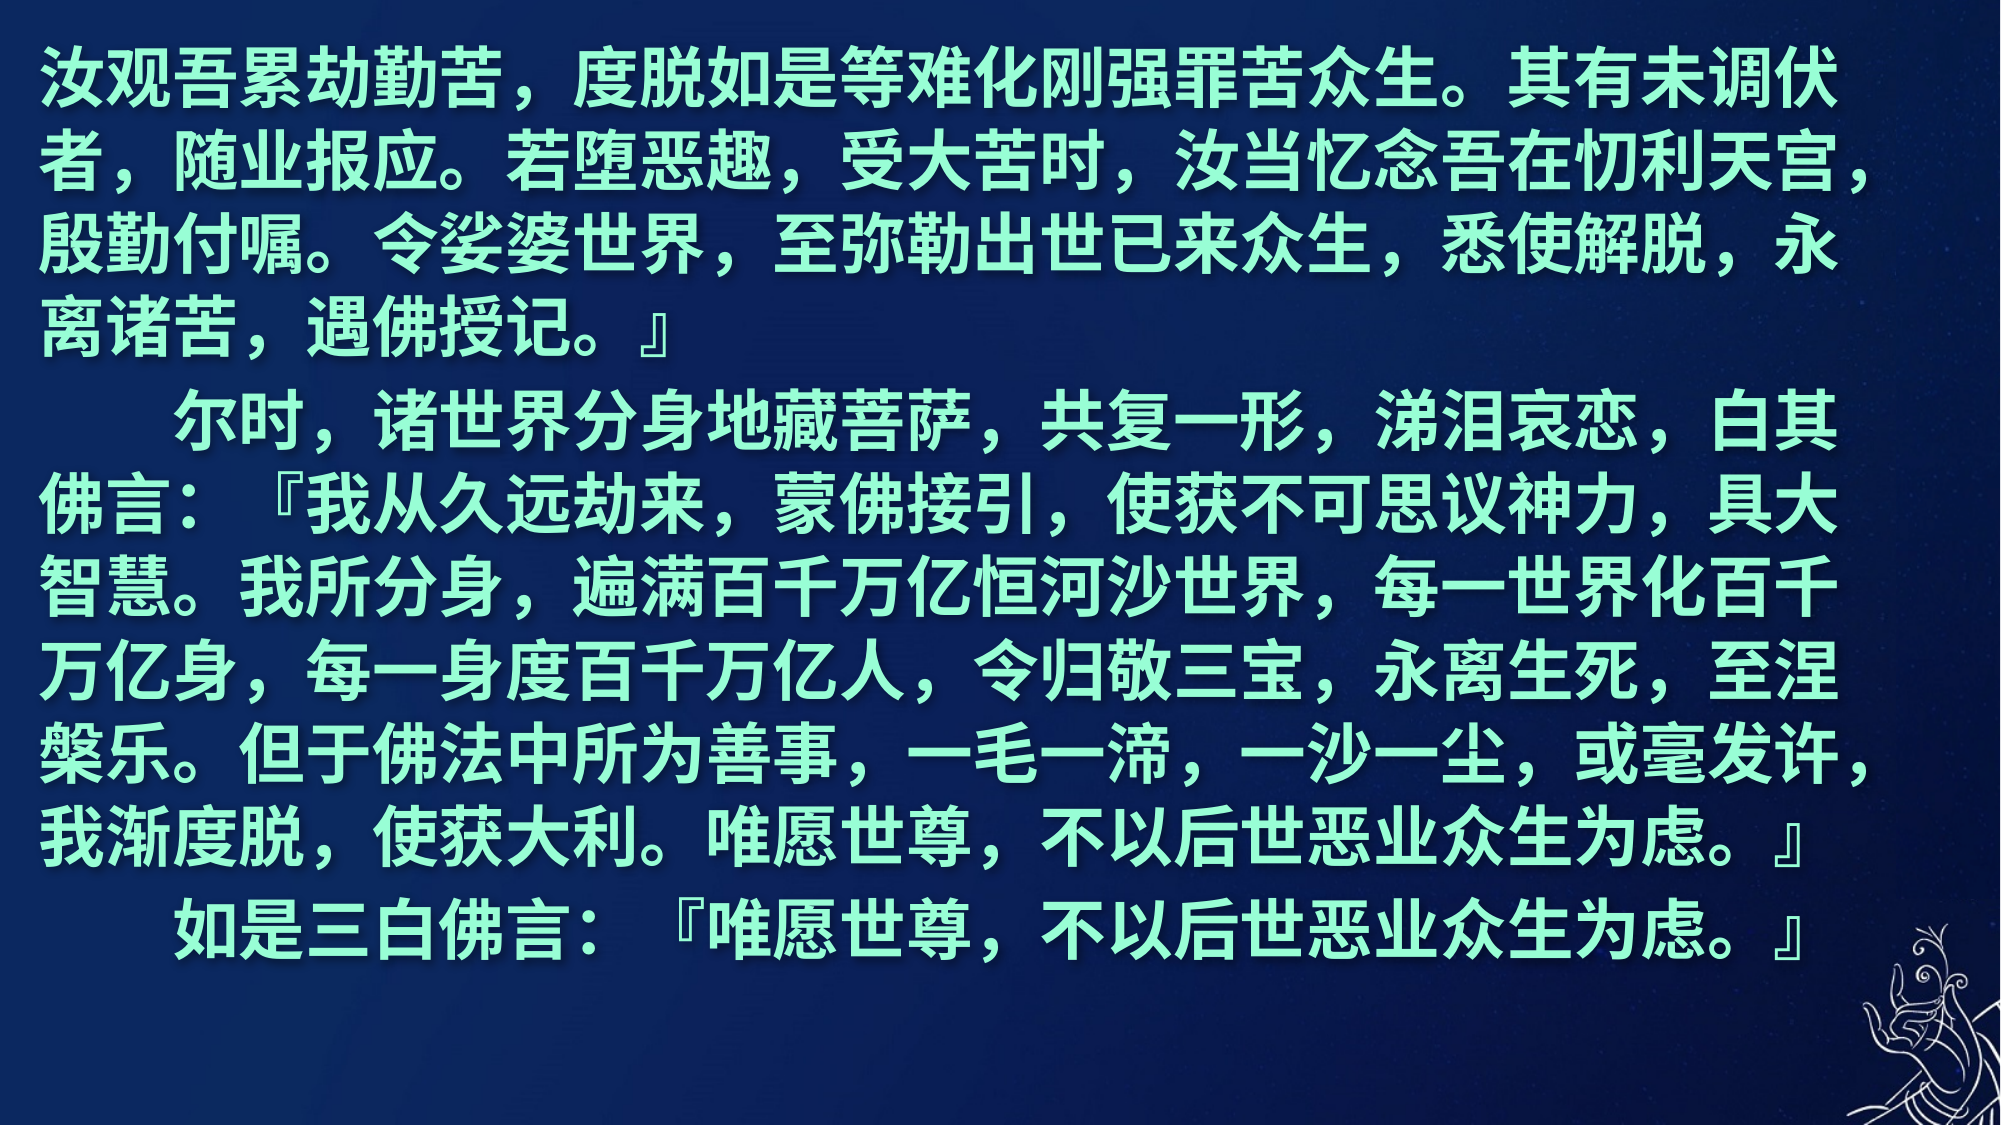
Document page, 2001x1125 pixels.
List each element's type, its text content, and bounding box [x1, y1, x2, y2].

picture [0, 0, 2001, 1125]
list 汝观吾累劫勤苦，度脱如是等难化刚强罪苦众生。其有未调伏者，随业报应。若堕恶趣，受大苦时，汝当忆念吾在忉利天宫，殷勤付嘱。令娑婆世界，至弥勒出世已来众生，悉使解脱，永离诸苦，遇佛授记。』 尔时，诸世界分身地藏菩萨，共复一形，涕泪哀恋，白其佛言：『我从久远劫来，蒙佛接引，使获不可思议神力，具大智慧。我所分身，遍满百千万亿恒河沙世界，每一世界化百千万亿身，每一身度百千万亿人，令归敬三宝，永离生死，至涅槃乐。但于佛法中所为善事，一毛一渧，一沙一尘，或毫发许，我渐度脱，使获大利。唯愿世尊，不以后世恶业众生为虑。』 如是三白佛言：『唯愿世尊，不以后世恶业众生为虑。』 [23, 25, 1914, 1103]
